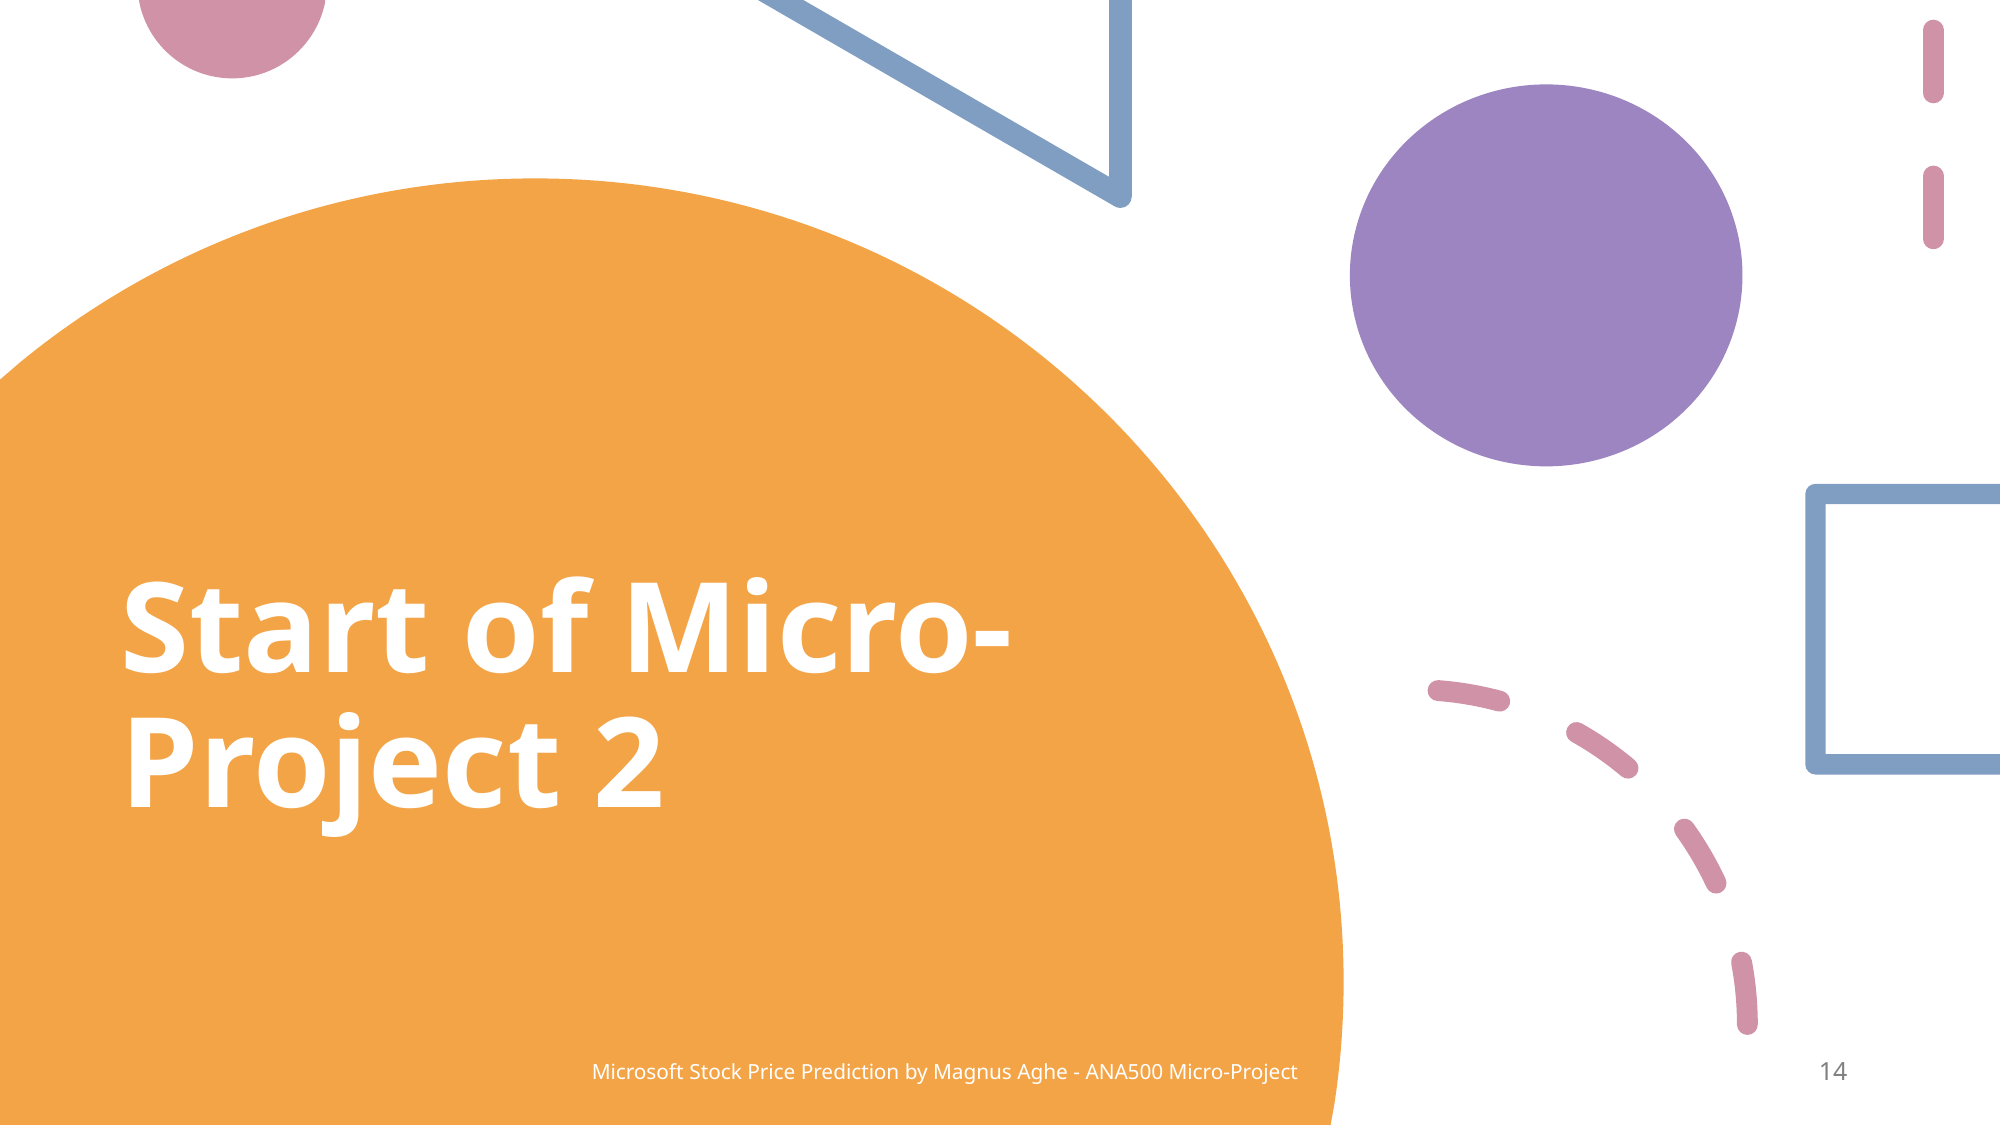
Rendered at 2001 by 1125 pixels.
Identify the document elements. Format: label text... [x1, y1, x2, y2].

text_box [1412, 689, 1748, 1026]
footer Microsoft Stock Price Prediction by Magnus Aghe - ANA500 Micro-Project [567, 1042, 1323, 1103]
title Start of Micro-Project 2 [105, 450, 1187, 842]
text_box [1805, 483, 2000, 775]
slide_number 14 [1674, 1042, 1863, 1103]
text_box [1348, 83, 1744, 468]
text_box [0, 0, 2000, 1125]
text_box [757, 0, 1132, 208]
text_box [138, 0, 327, 80]
text_box [0, 177, 1345, 1125]
